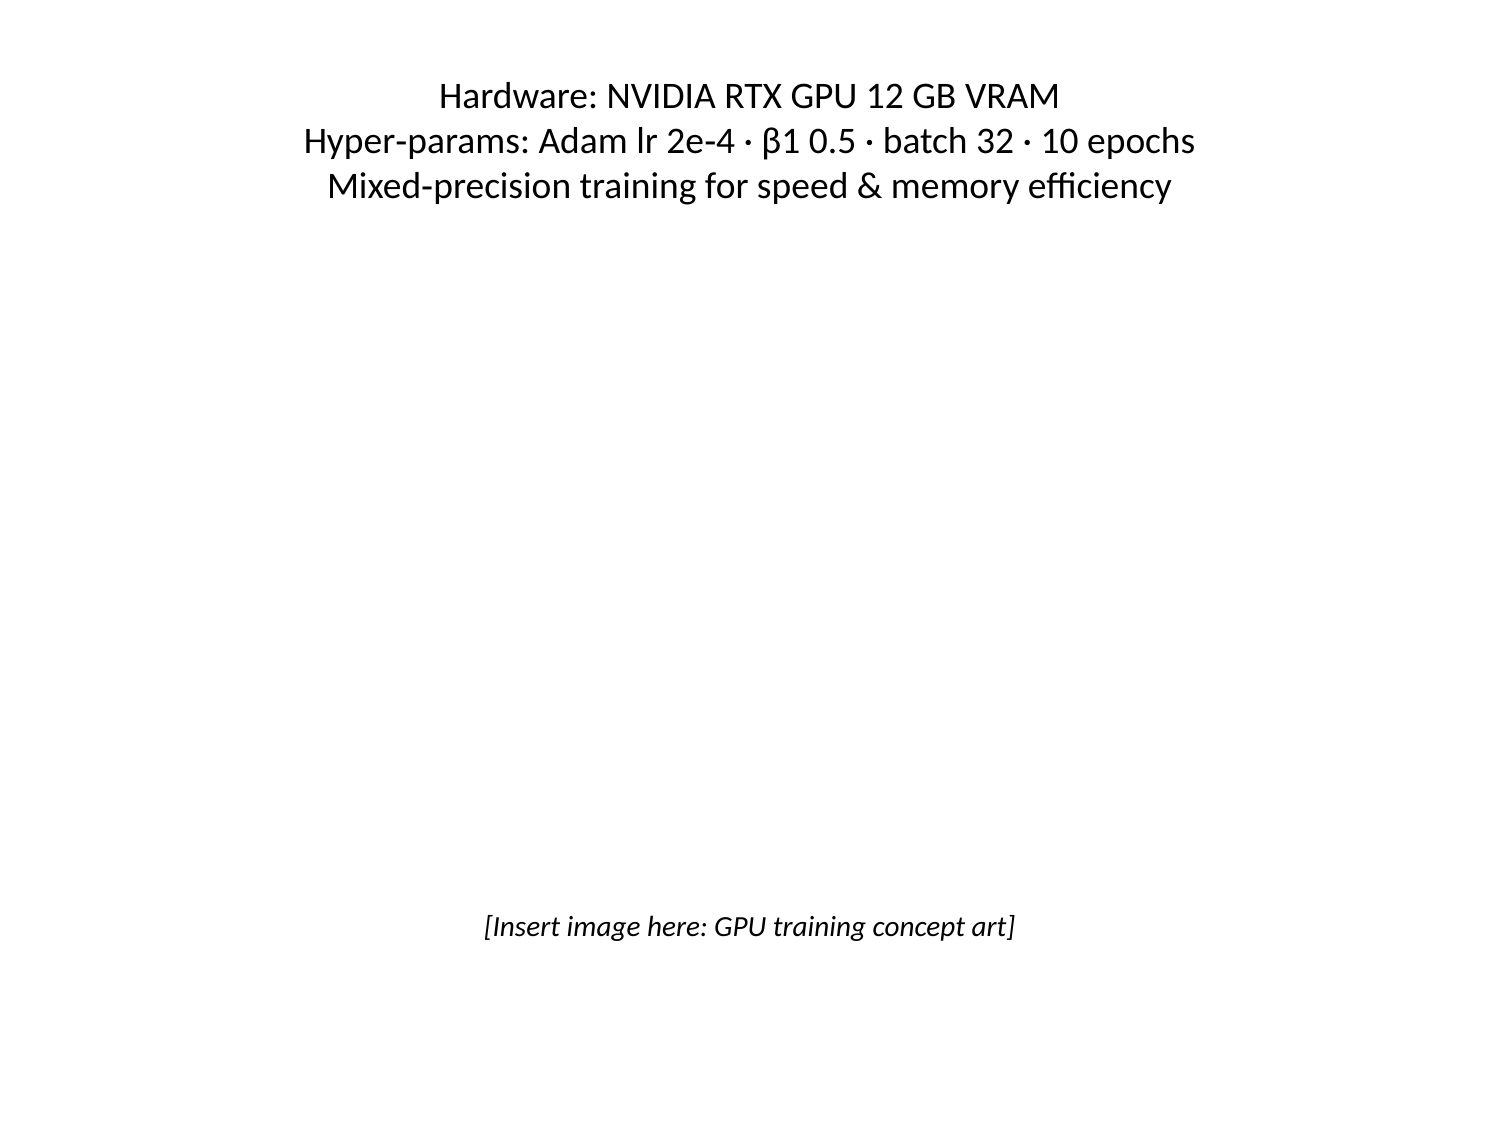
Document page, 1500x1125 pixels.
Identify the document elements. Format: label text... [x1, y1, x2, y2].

text_box [Insert image here: GPU training concept art] [468, 899, 1031, 950]
title Hardware: NVIDIA RTX GPU 12 GB VRAM Hyper‑params: Adam lr 2e‑4 · β1 0.5 · batch 32 · 10 epochs Mixed‑precision training for speed & memory efficiency [75, 45, 1425, 233]
